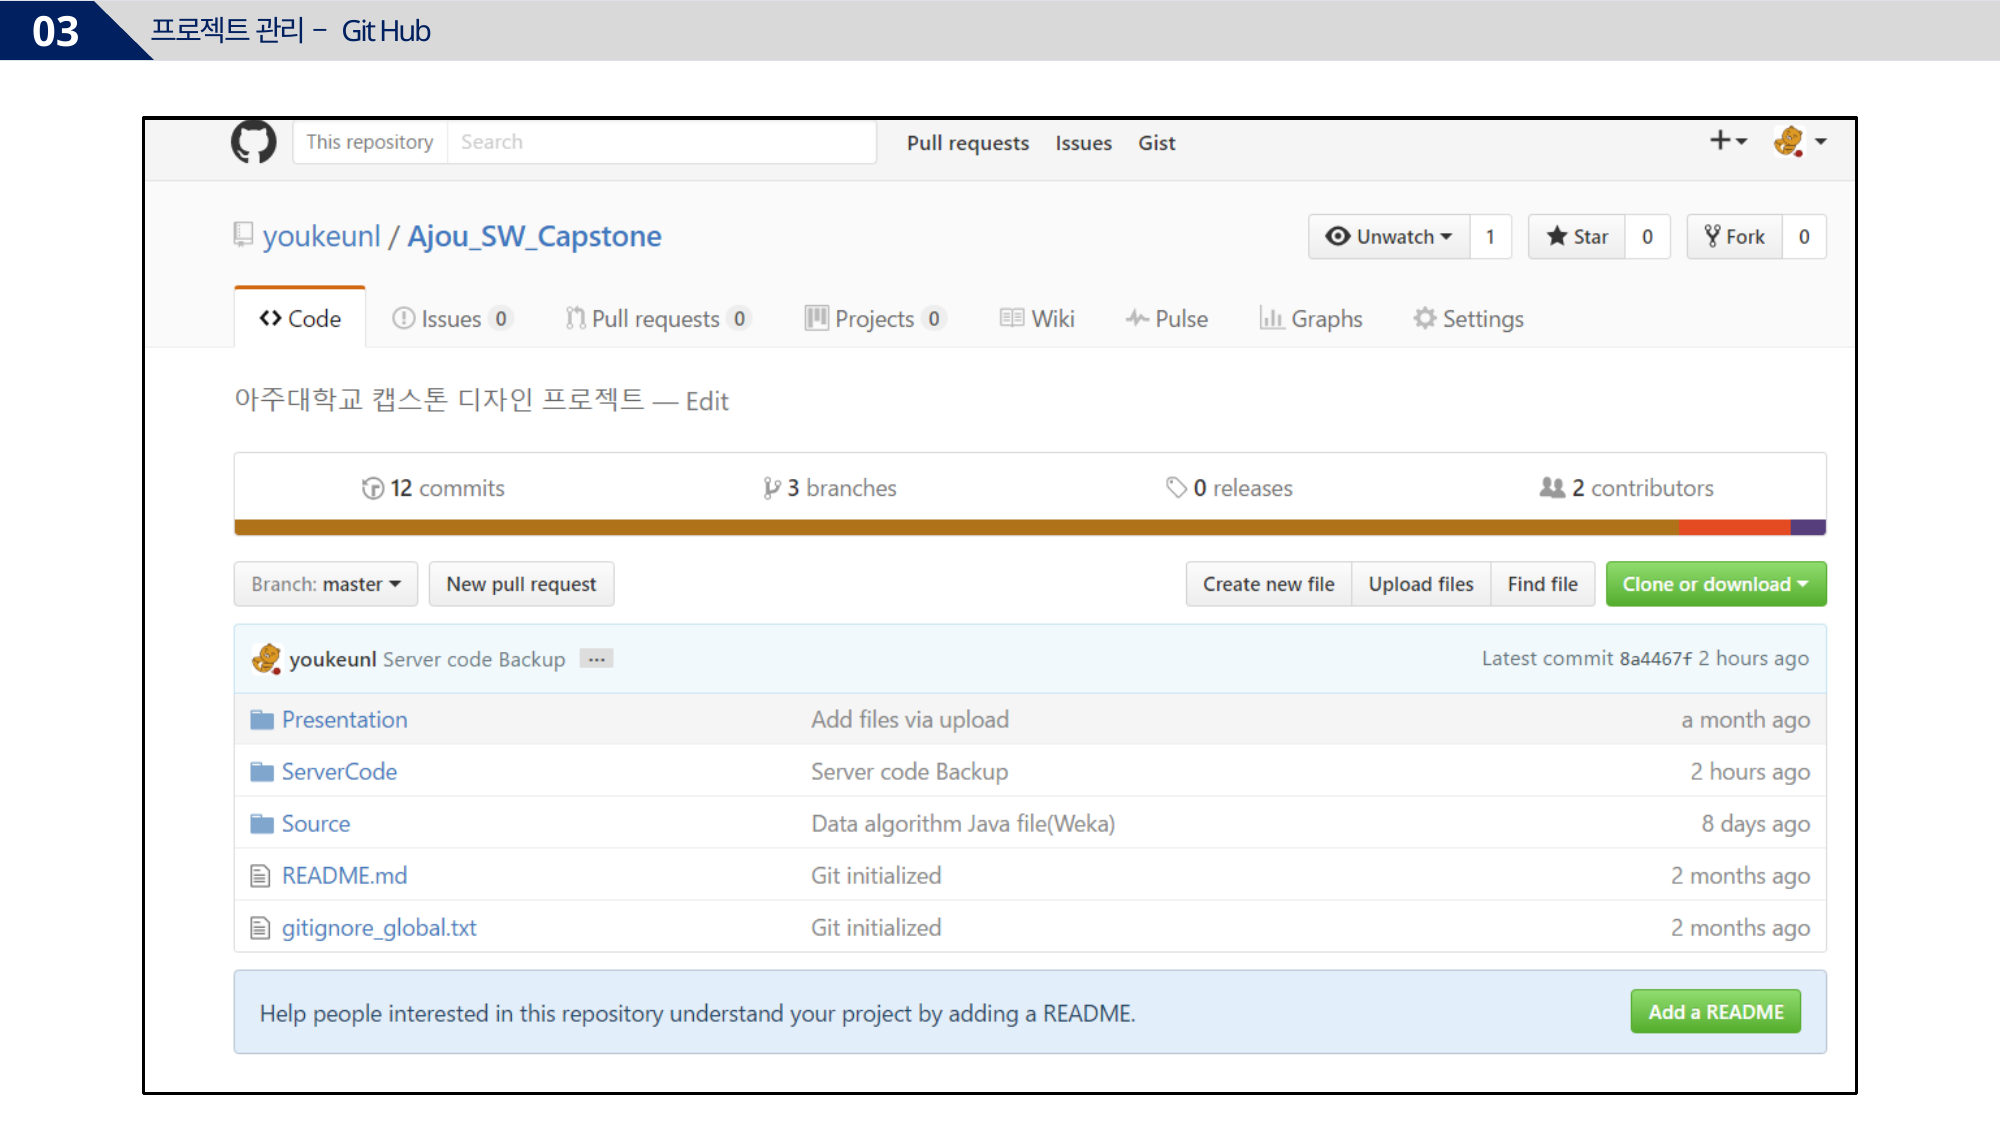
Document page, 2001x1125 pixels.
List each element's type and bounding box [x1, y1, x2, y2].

picture [144, 119, 1856, 1092]
text_box [0, 0, 2000, 64]
